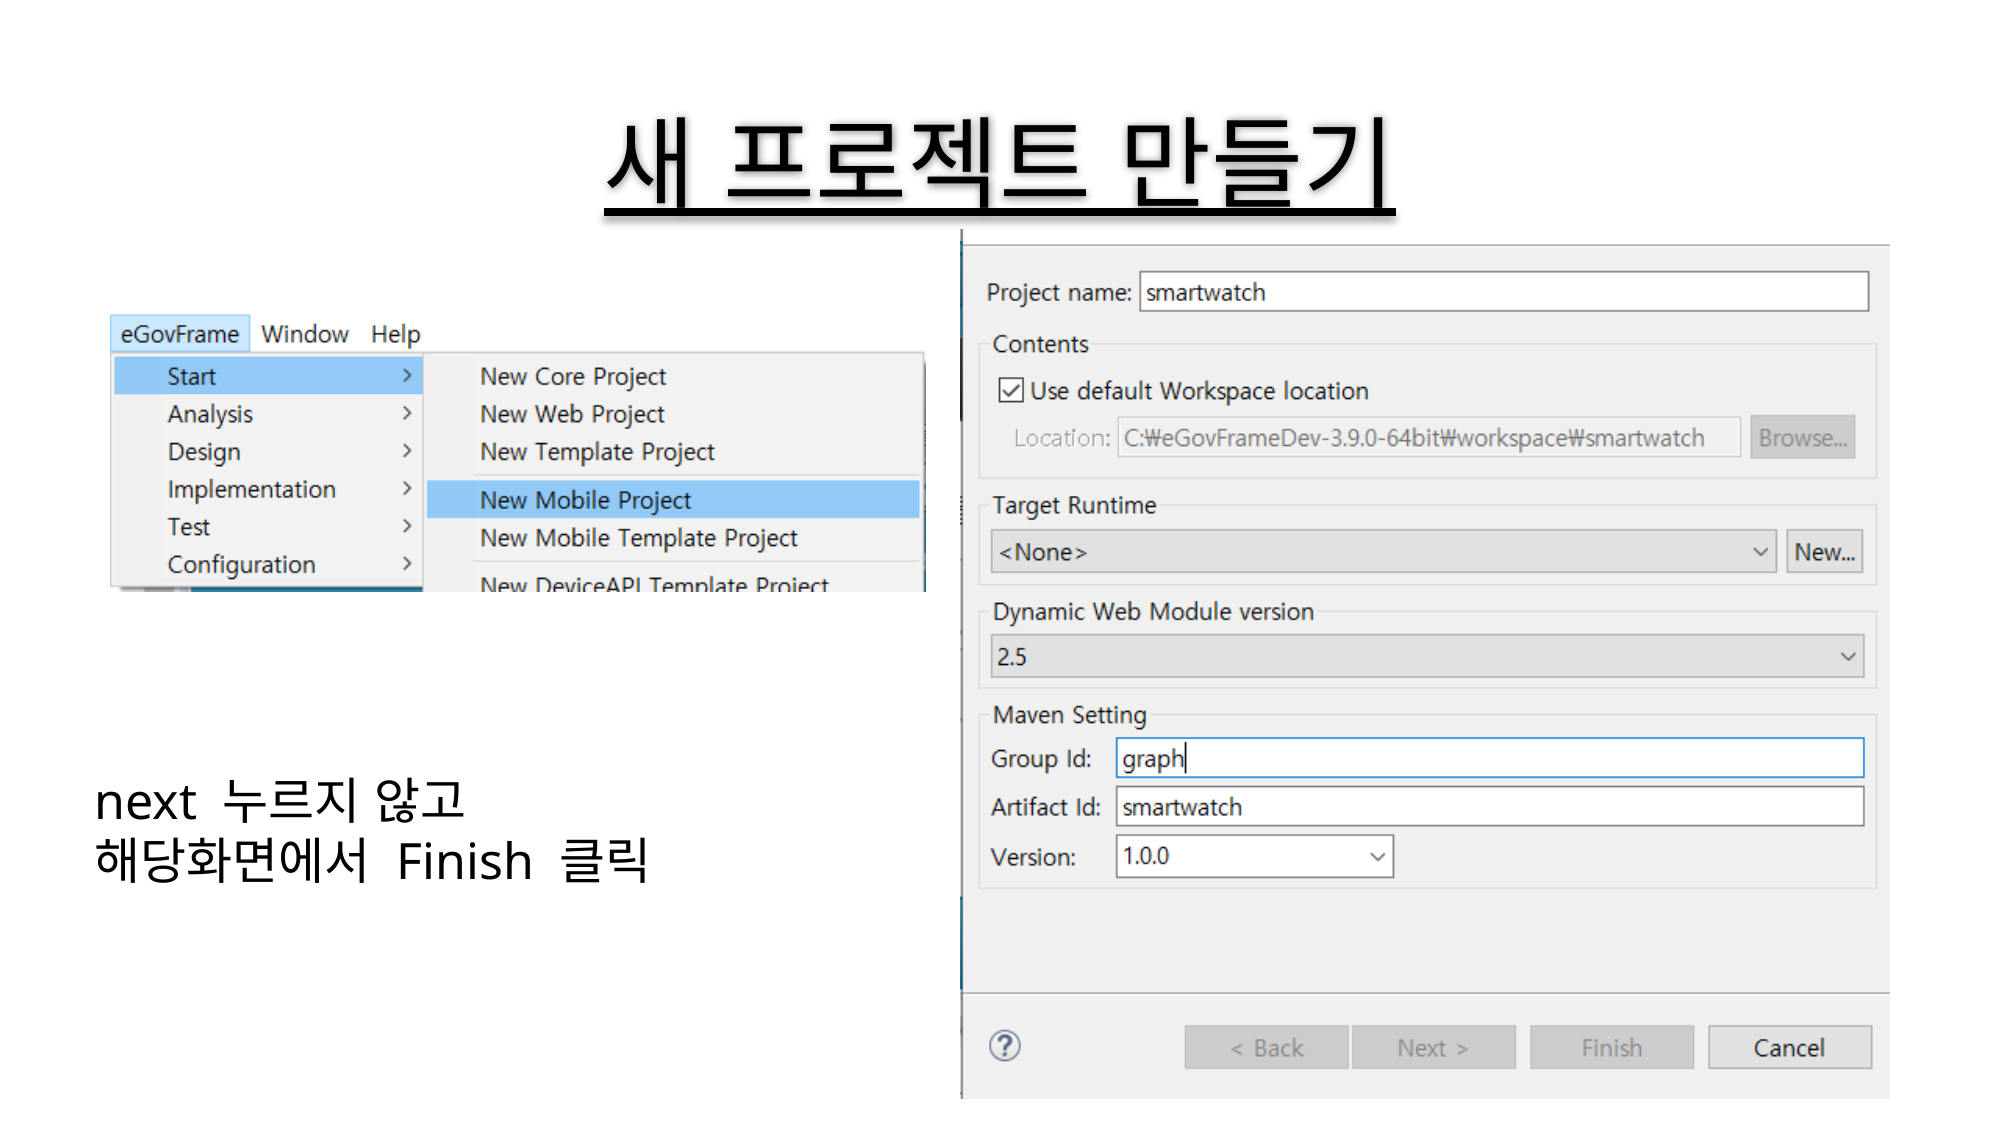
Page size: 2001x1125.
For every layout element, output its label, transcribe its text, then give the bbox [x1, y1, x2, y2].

text_box next 누르지 않고 해당화면에서 Finish 클릭 [80, 761, 952, 897]
picture [109, 313, 926, 592]
title 새 프로젝트 만들기 [137, 59, 1863, 278]
picture [960, 229, 1891, 1099]
